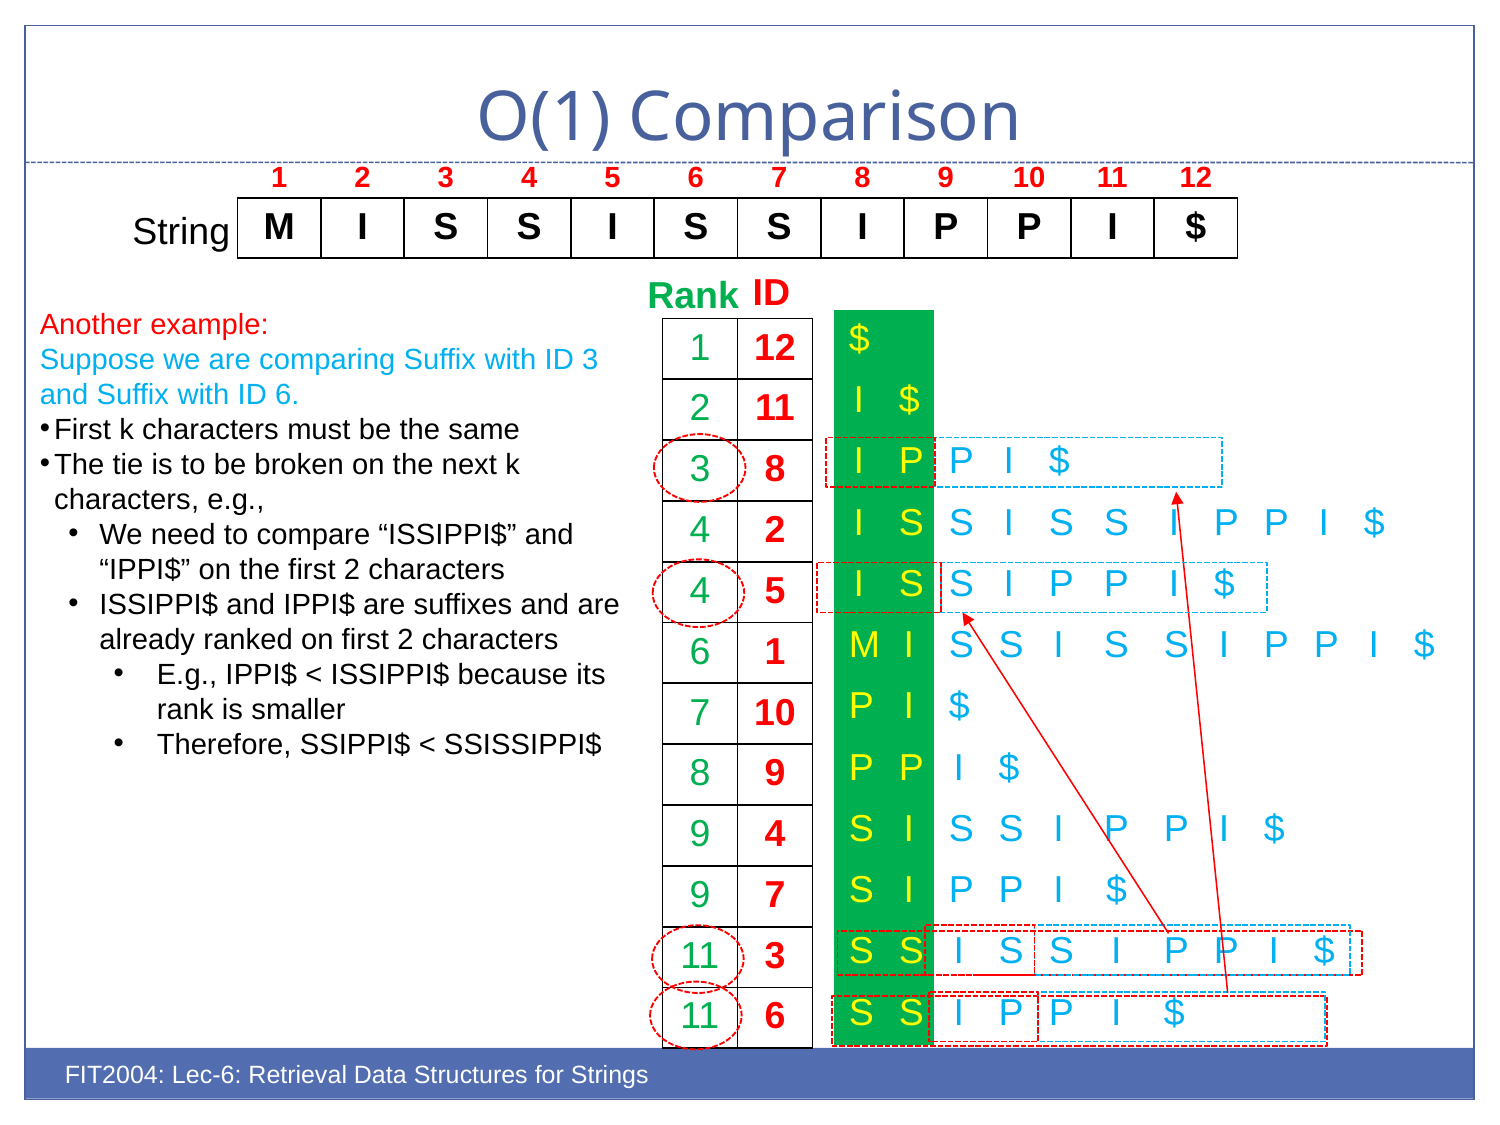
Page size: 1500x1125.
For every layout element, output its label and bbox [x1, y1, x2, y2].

table_cell [1169, 613, 1175, 924]
table_cell [663, 928, 674, 935]
table_cell [724, 563, 737, 572]
table_cell [738, 684, 812, 743]
table_cell [663, 806, 737, 865]
table_cell [719, 1034, 737, 1047]
title [49, 37, 1450, 162]
table_cell [663, 563, 673, 569]
text_box [826, 437, 1223, 488]
table_cell [738, 988, 812, 1047]
table_cell [663, 623, 737, 682]
table_cell [738, 563, 812, 622]
table_cell [727, 614, 737, 622]
table_cell [663, 491, 678, 500]
table_cell [722, 928, 737, 940]
table_cell [663, 380, 737, 439]
table_cell [834, 371, 1449, 1045]
table_cell [663, 502, 737, 561]
table_cell [738, 806, 812, 865]
table_cell [663, 745, 737, 804]
text_box [117, 199, 246, 260]
text_box [24, 260, 806, 838]
table_cell [663, 616, 670, 622]
table_cell [663, 1041, 674, 1047]
table_cell [738, 441, 812, 500]
table_cell [738, 745, 812, 804]
table_header [834, 310, 1449, 371]
table_header [238, 154, 1237, 257]
table_cell [738, 502, 812, 561]
table_cell [738, 928, 812, 987]
table_cell [738, 623, 812, 682]
table_cell [727, 980, 737, 987]
text_box [649, 924, 745, 1051]
text_box [816, 491, 1363, 1047]
table_cell [738, 867, 812, 926]
table_header [663, 324, 737, 378]
table_cell [663, 867, 737, 926]
table_cell [738, 380, 812, 439]
table_cell [834, 613, 1175, 995]
footer [50, 1051, 800, 1112]
table_cell [663, 684, 737, 743]
table_header [738, 319, 812, 378]
table_cell [727, 988, 737, 997]
table_cell [721, 490, 737, 500]
